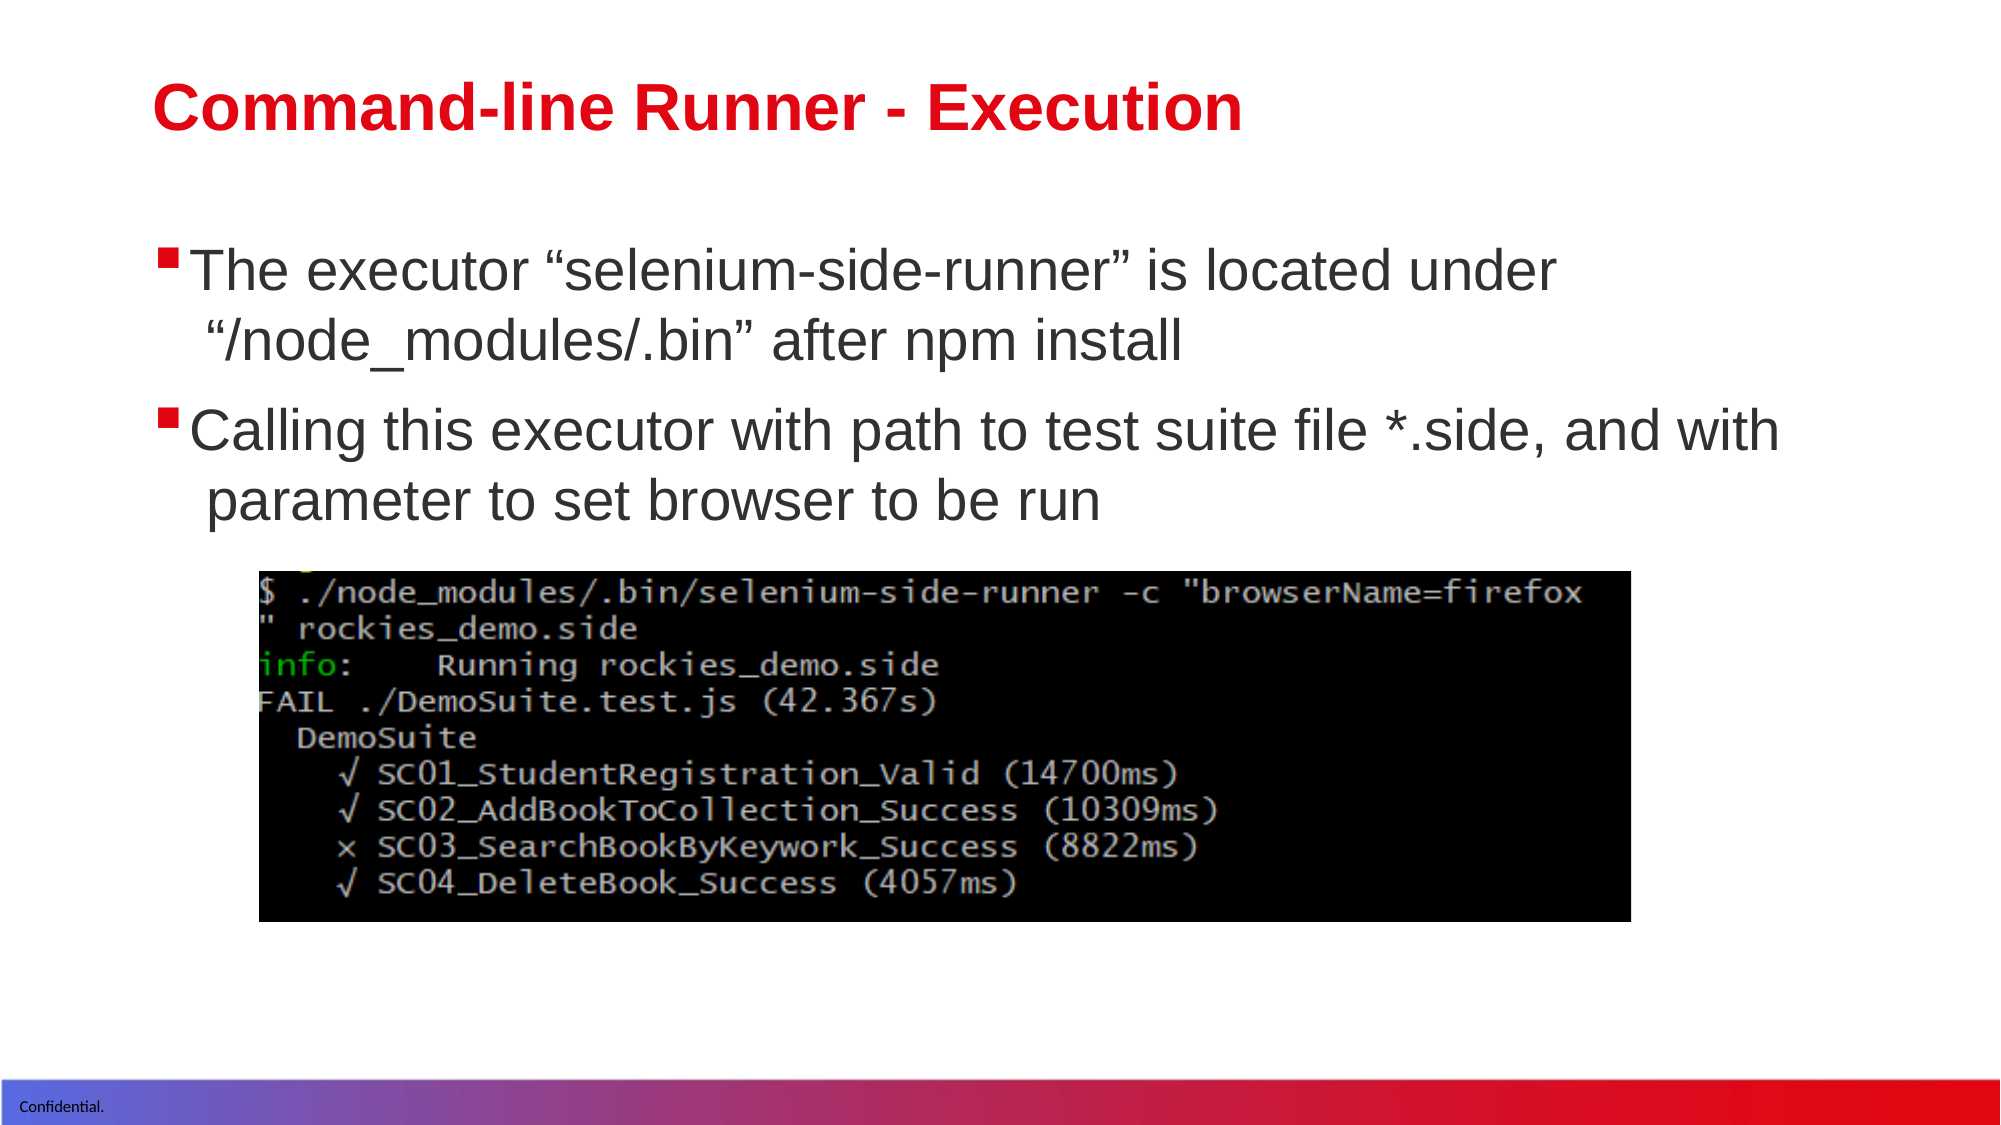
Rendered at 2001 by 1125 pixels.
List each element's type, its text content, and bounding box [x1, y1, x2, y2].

title Command-line Runner - Execution [150, 61, 1247, 252]
footer Confidential. [17, 1097, 108, 1125]
text_box The executor “selenium-side-runner” is located under “/node_modules/.bin” after npm install Calling this executor with path to test suite file *.side, and with parameter to set browser to be run [150, 227, 1786, 533]
text_box [259, 571, 1632, 922]
picture [0, 1075, 2000, 1125]
